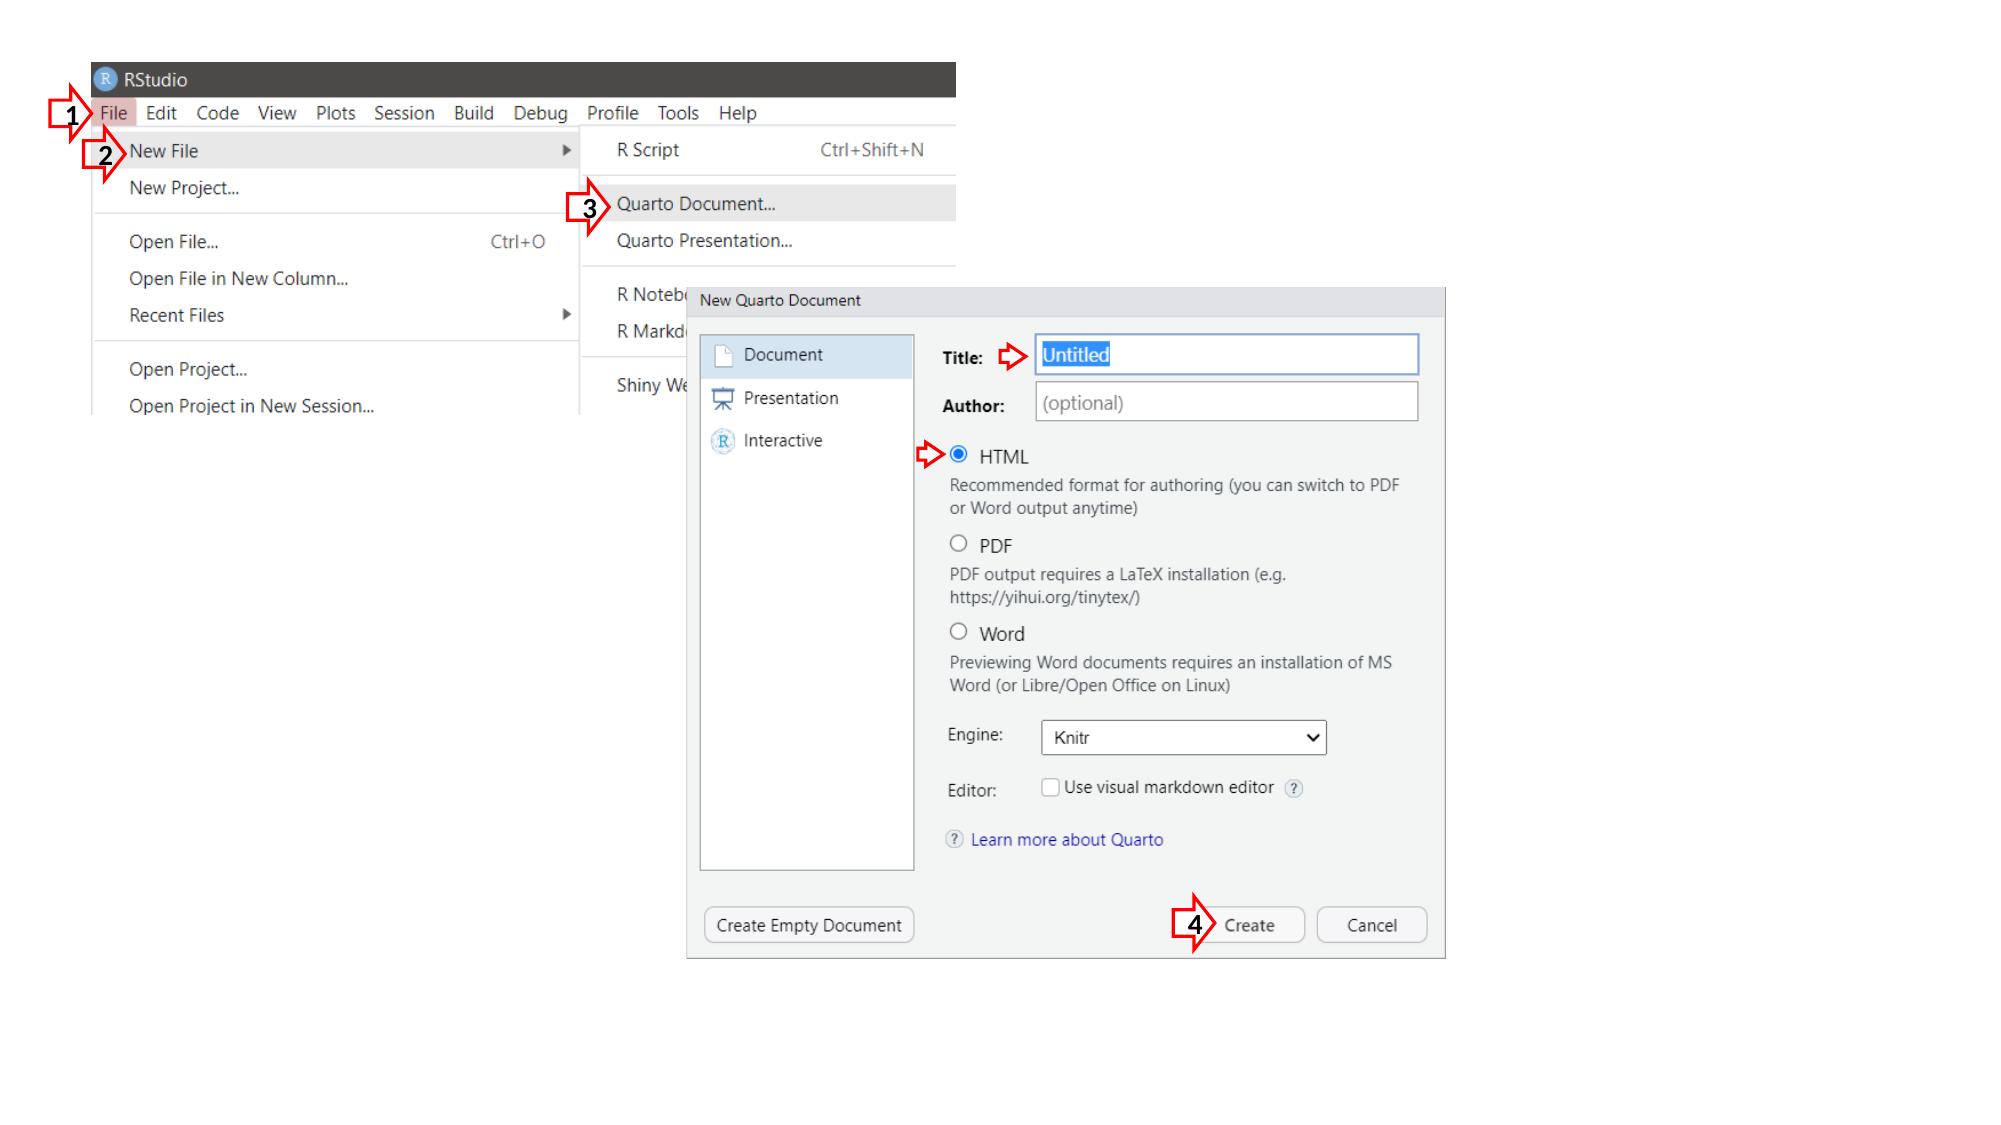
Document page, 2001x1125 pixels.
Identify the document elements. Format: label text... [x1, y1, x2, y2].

text_box 2 [82, 139, 91, 169]
picture [91, 62, 1446, 971]
text_box 1 [48, 83, 91, 143]
